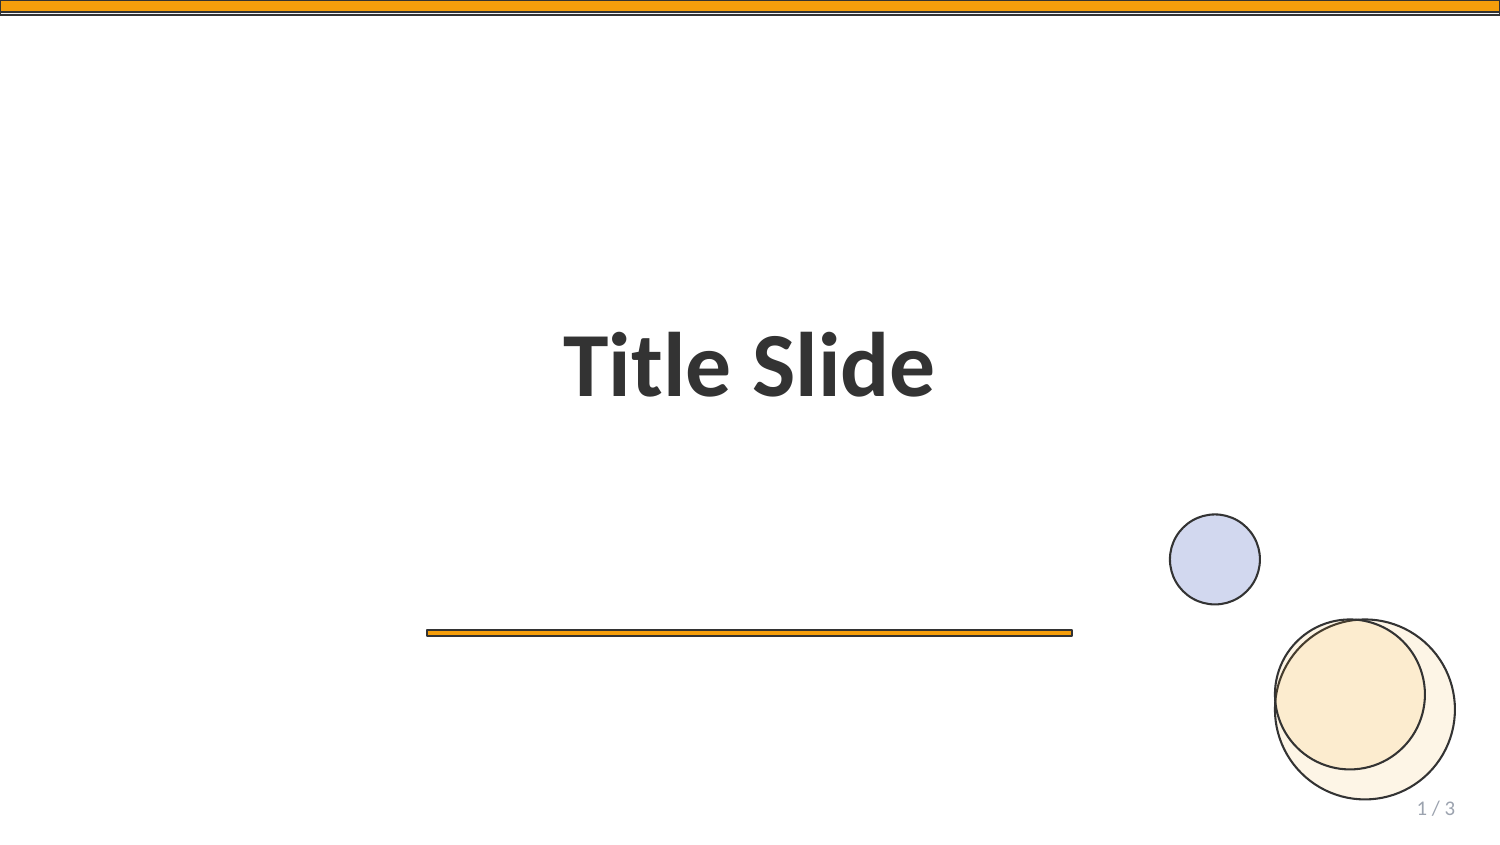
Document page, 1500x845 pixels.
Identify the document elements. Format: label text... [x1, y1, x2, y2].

text_box [0, 0, 1500, 11]
text_box [1274, 619, 1425, 770]
text_box [1169, 514, 1260, 605]
text_box [427, 629, 1073, 636]
text_box [0, 11, 1500, 15]
text_box Title Slide [104, 269, 1395, 450]
text_box [1274, 619, 1455, 787]
text_box 1 / 3 [1319, 784, 1470, 830]
